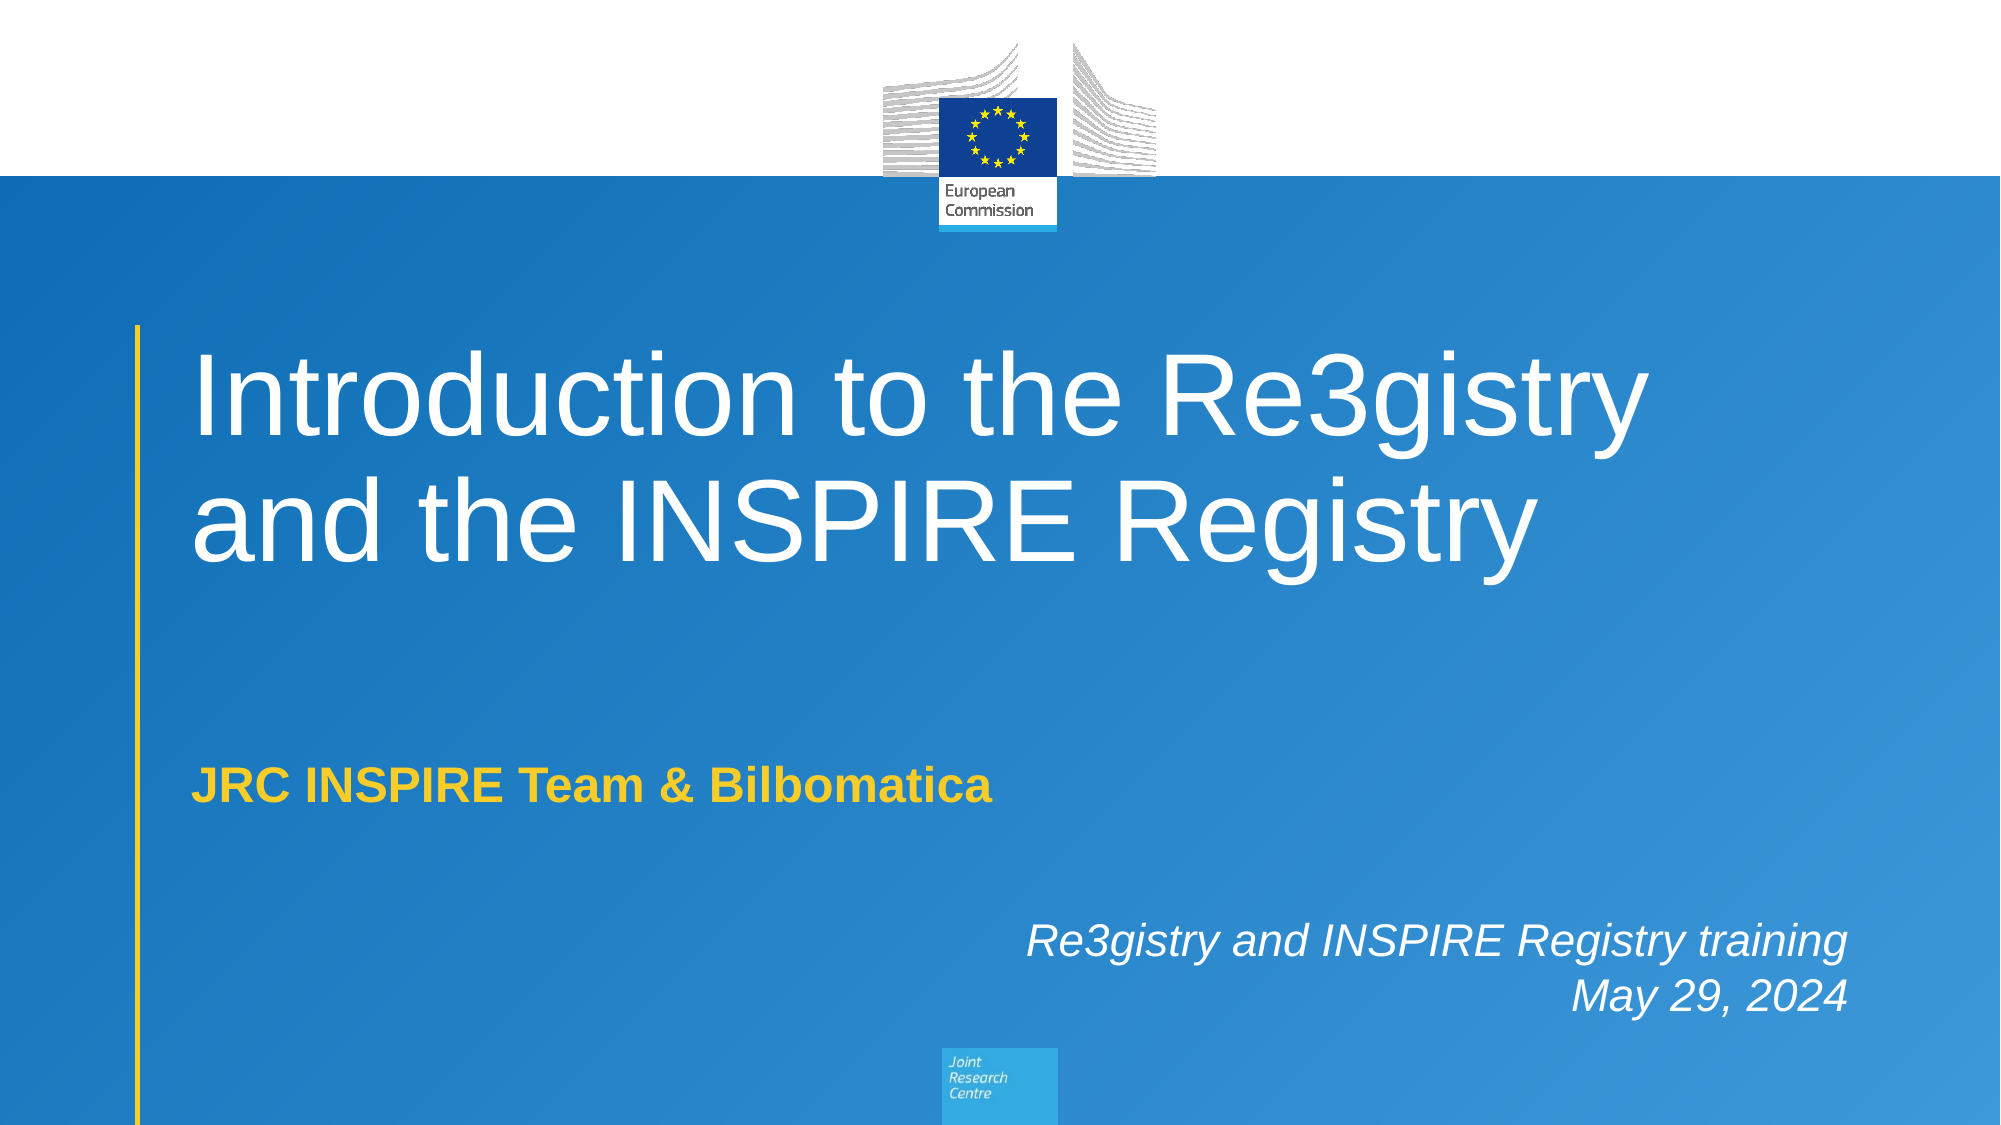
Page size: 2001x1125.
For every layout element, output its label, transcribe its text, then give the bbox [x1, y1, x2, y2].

subtitle JRC INSPIRE Team & Bilbomatica [175, 745, 1864, 893]
title Introduction to the Re3gistry and the INSPIRE Registry [175, 326, 1864, 680]
picture [942, 1048, 1058, 1125]
list Re3gistry and INSPIRE Registry training May 29, 2024 [932, 902, 1864, 1047]
picture [881, 43, 1157, 233]
